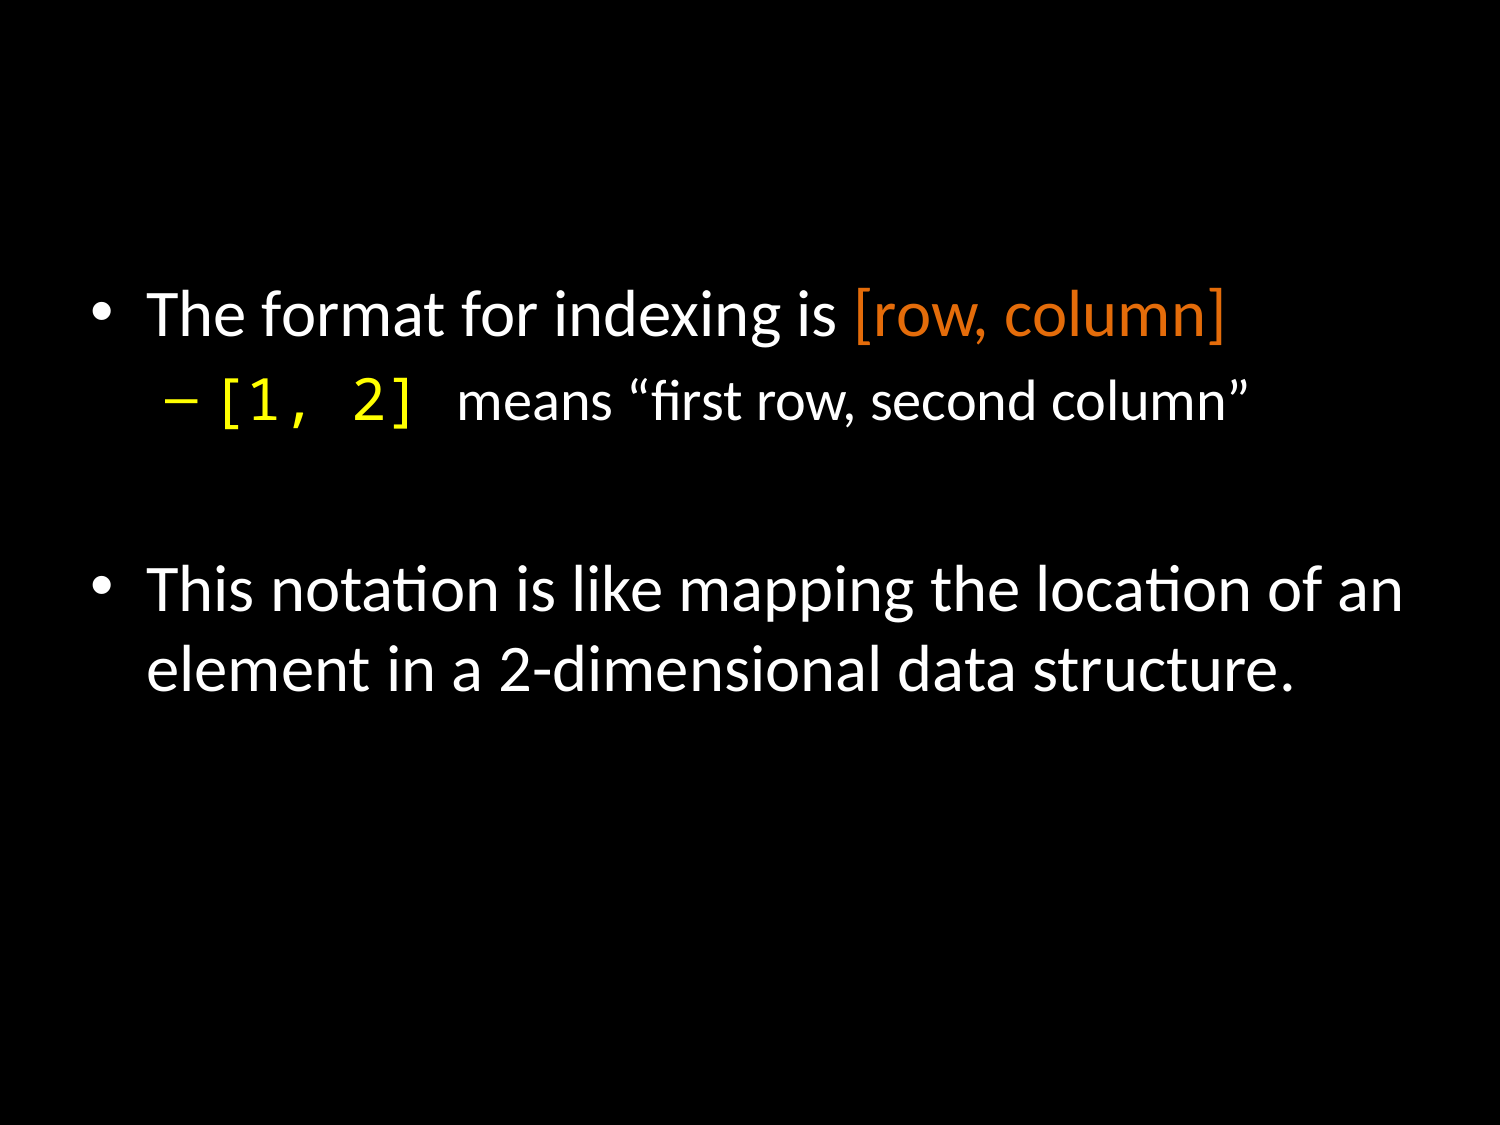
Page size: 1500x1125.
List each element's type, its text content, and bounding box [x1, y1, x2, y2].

list The format for indexing is [row, column] [1, 2] means “first row, second column” This notation is like mapping the location of an element in a 2-dimensional data structure. [75, 262, 1425, 1005]
